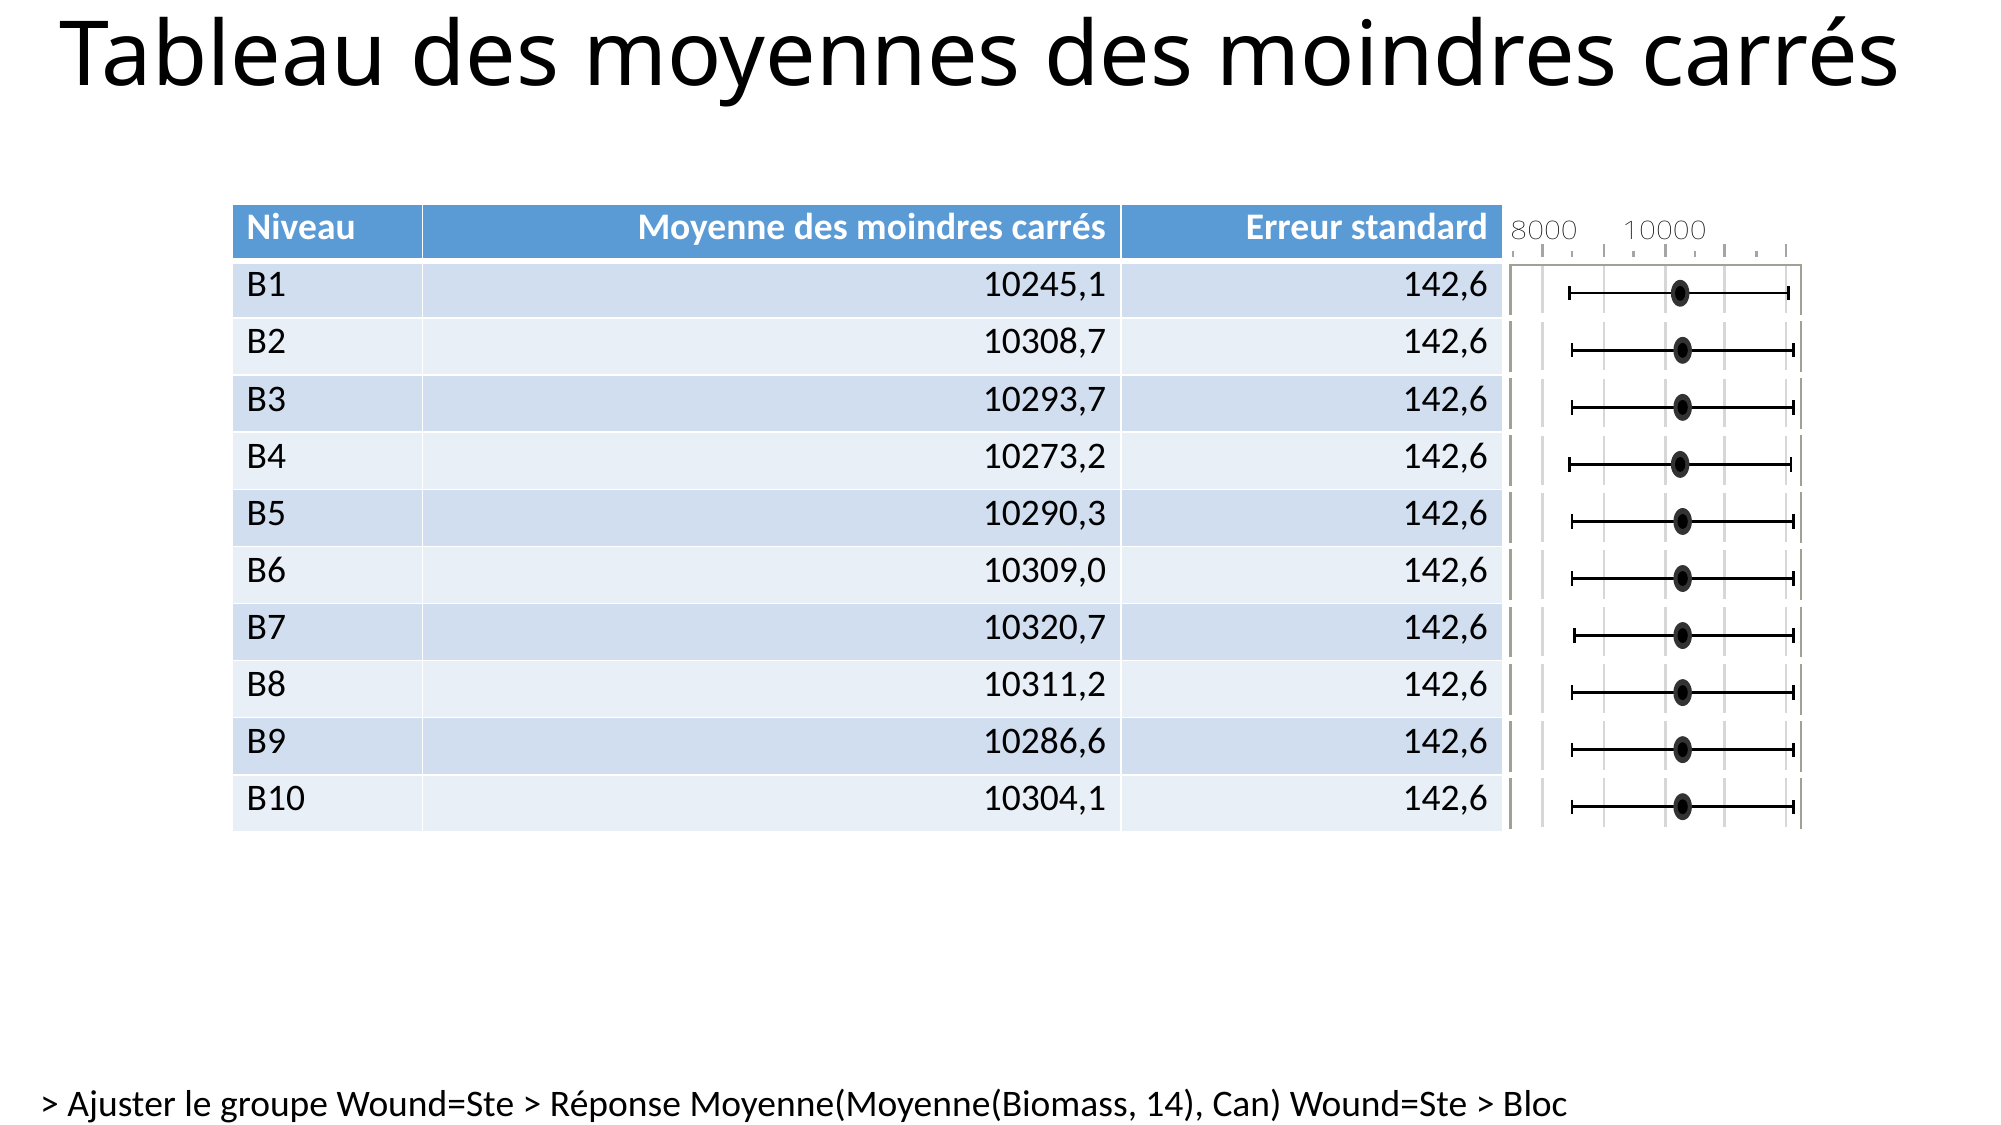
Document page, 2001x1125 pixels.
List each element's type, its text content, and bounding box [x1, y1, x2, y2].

table_cell 10320,7 [423, 604, 1120, 660]
table_cell B8 [233, 661, 422, 717]
table_cell 10309,0 [423, 547, 1120, 603]
table_cell [1504, 604, 1805, 660]
table_cell B3 [233, 376, 422, 431]
table_cell B4 [233, 433, 422, 489]
table_cell 142,6 [1122, 264, 1502, 317]
table_cell [1504, 776, 1805, 831]
table_cell 142,6 [1122, 604, 1502, 660]
table_cell [1504, 490, 1805, 546]
table_cell B7 [233, 604, 422, 660]
table_cell [1504, 376, 1805, 431]
table_cell B2 [233, 319, 422, 374]
table_cell B10 [233, 776, 422, 831]
table_cell 142,6 [1122, 547, 1502, 603]
table_cell 142,6 [1122, 376, 1502, 431]
table_cell [1504, 547, 1805, 603]
table_cell 10304,1 [423, 776, 1120, 831]
table_header Niveau [233, 205, 422, 258]
table_cell 10293,7 [423, 376, 1120, 431]
text_box > Ajuster le groupe Wound=Ste > Réponse Moyenne(Moyenne(Biomass, 14), Can) Wound=Ste > Bloc [40, 1079, 1570, 1125]
table_cell 142,6 [1122, 661, 1502, 717]
table_cell 10273,2 [423, 433, 1120, 489]
table_cell [1504, 264, 1805, 317]
table_cell 10245,1 [423, 264, 1120, 317]
table_cell [1504, 661, 1805, 717]
table_cell B6 [233, 547, 422, 603]
table_cell 142,6 [1122, 776, 1502, 831]
table_cell 10290,3 [423, 490, 1120, 546]
table_header Moyenne des moindres carrés [423, 205, 1120, 258]
table_cell 10308,7 [423, 319, 1120, 374]
table_header Erreur standard [1122, 205, 1502, 258]
table_header [1504, 205, 1805, 258]
table_cell 142,6 [1122, 433, 1502, 489]
table_cell B5 [233, 490, 422, 546]
table_cell B9 [233, 718, 422, 774]
table_cell 142,6 [1122, 718, 1502, 774]
table_cell 10286,6 [423, 718, 1120, 774]
table_cell [1504, 433, 1805, 489]
table_cell [1504, 718, 1805, 774]
title Tableau des moyennes des moindres carrés [0, 0, 1963, 113]
table_cell 142,6 [1122, 490, 1502, 546]
table_cell B1 [233, 264, 422, 317]
table_cell 10311,2 [423, 661, 1120, 717]
table_cell 142,6 [1122, 319, 1502, 374]
table_cell [1504, 319, 1805, 374]
